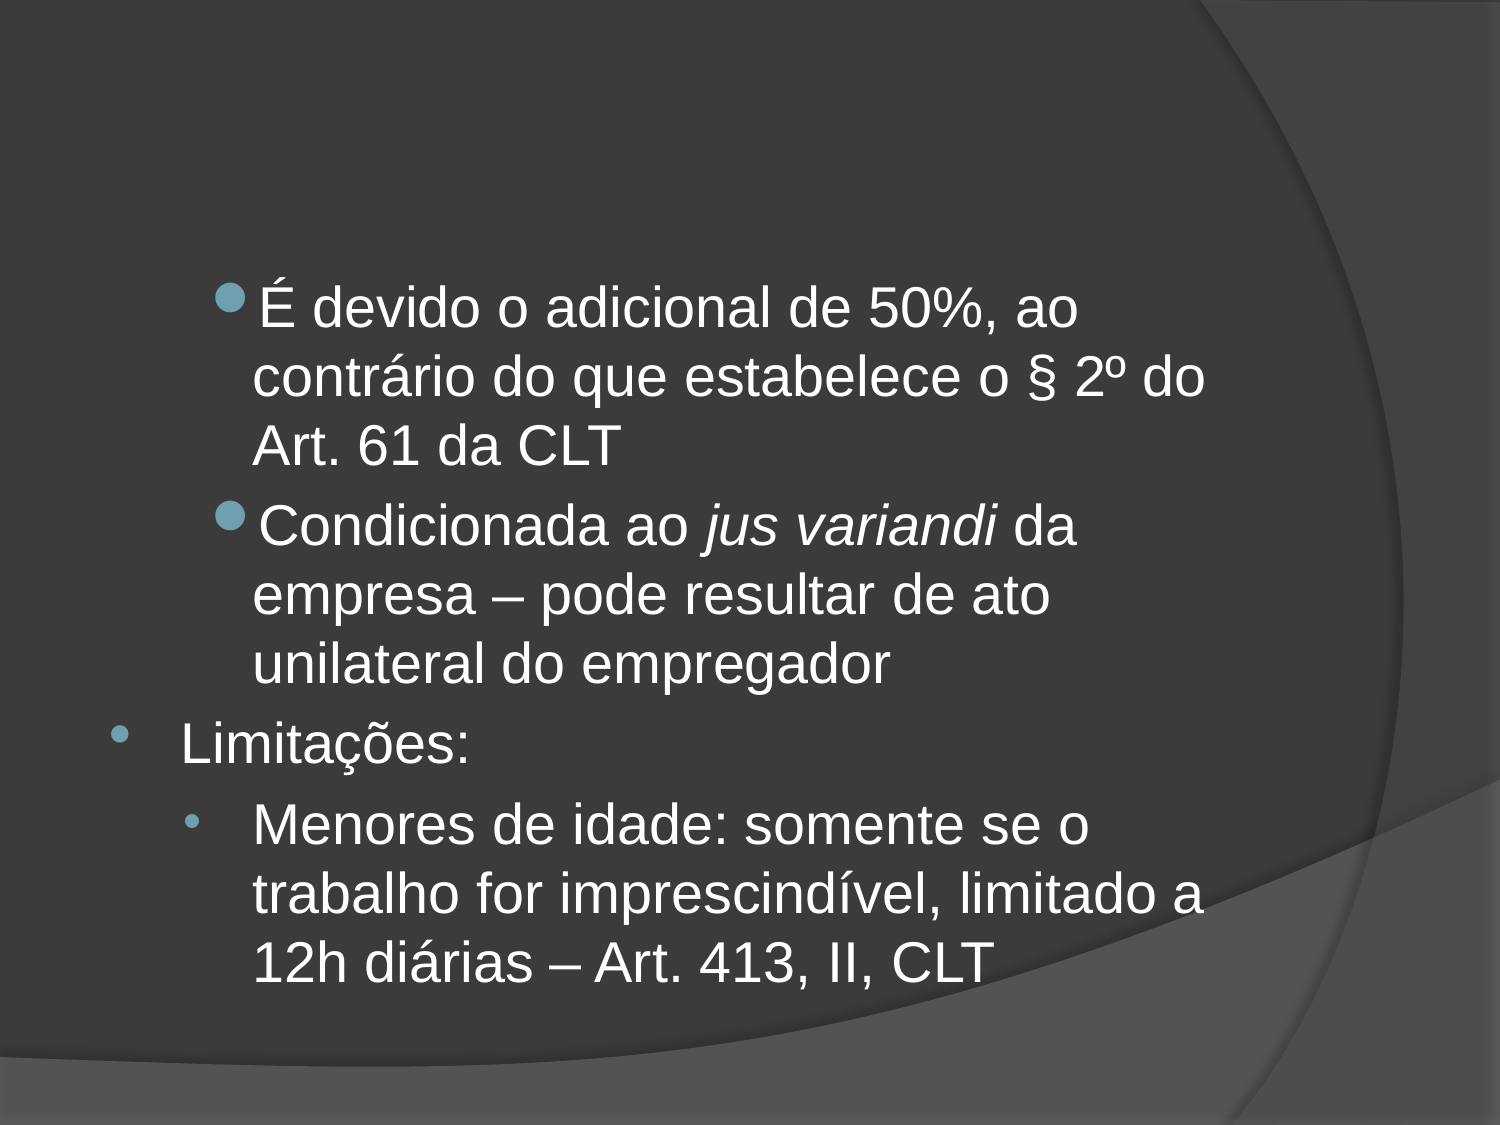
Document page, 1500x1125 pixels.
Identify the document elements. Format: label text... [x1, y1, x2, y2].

list É devido o adicional de 50%, ao contrário do que estabelece o § 2º do Art. 61 da CLT Condicionada ao jus variandi da empresa – pode resultar de ato unilateral do empregador Limitações: Menores de idade: somente se o trabalho for imprescindível, limitado a 12h diárias – Art. 413, II, CLT [75, 262, 1300, 1005]
